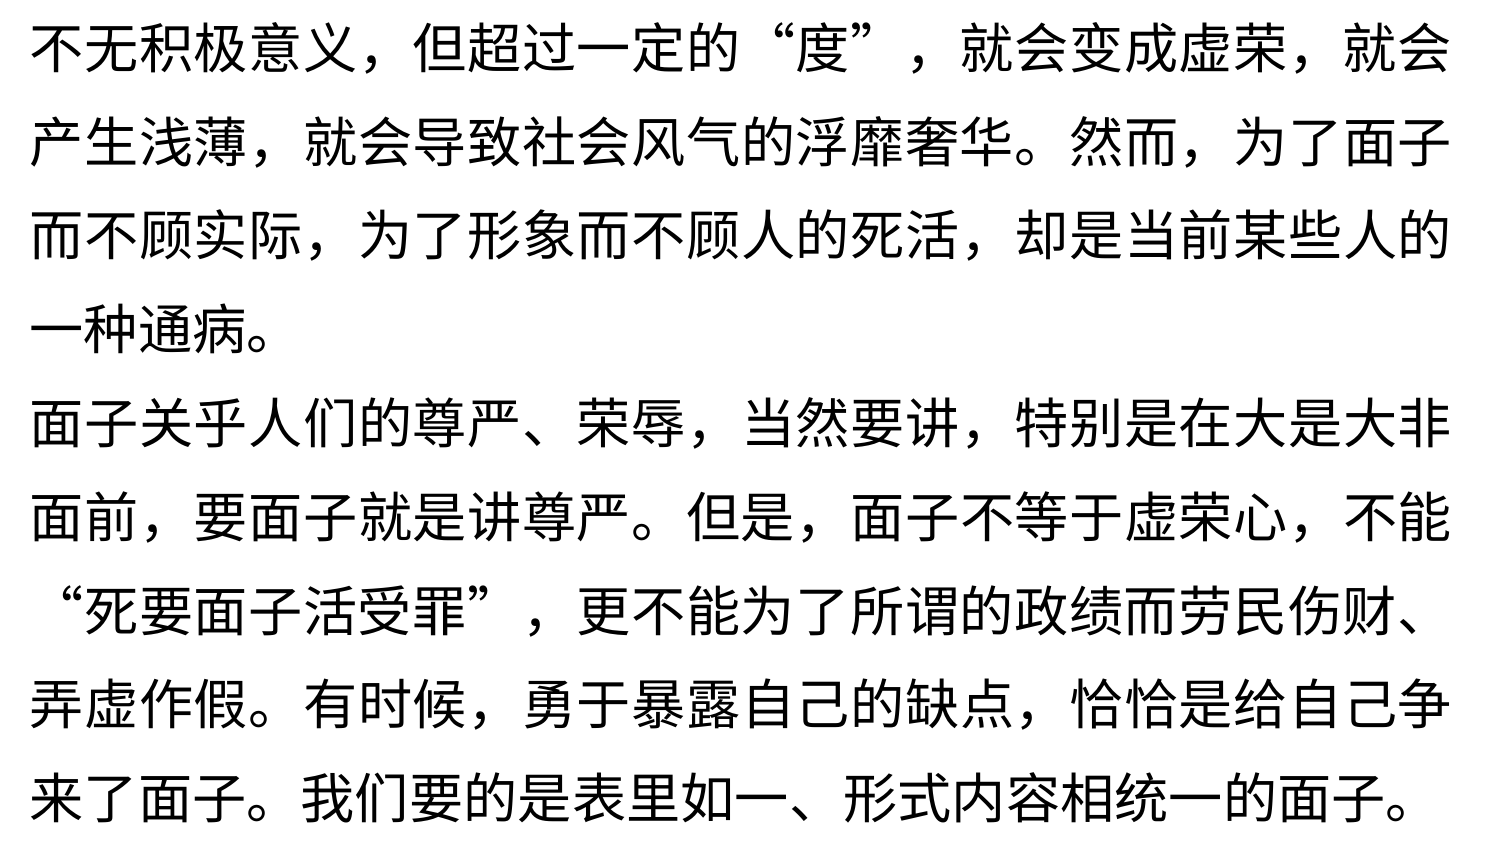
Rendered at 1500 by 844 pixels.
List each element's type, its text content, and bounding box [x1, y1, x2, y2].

text_box 不无积极意义，但超过一定的“度”，就会变成虚荣，就会产生浅薄，就会导致社会风气的浮靡奢华。然而，为了面子而不顾实际，为了形象而不顾人的死活，却是当前某些人的一种通病。 面子关乎人们的尊严、荣辱，当然要讲，特别是在大是大非面前，要面子就是讲尊严。但是，面子不等于虚荣心，不能“死要面子活受罪”，更不能为了所谓的政绩而劳民伤财、弄虚作假。有时候，勇于暴露自己的缺点，恰恰是给自己争来了面子。我们要的是表里如一、形式内容相统一的面子。 [14, 0, 1467, 837]
